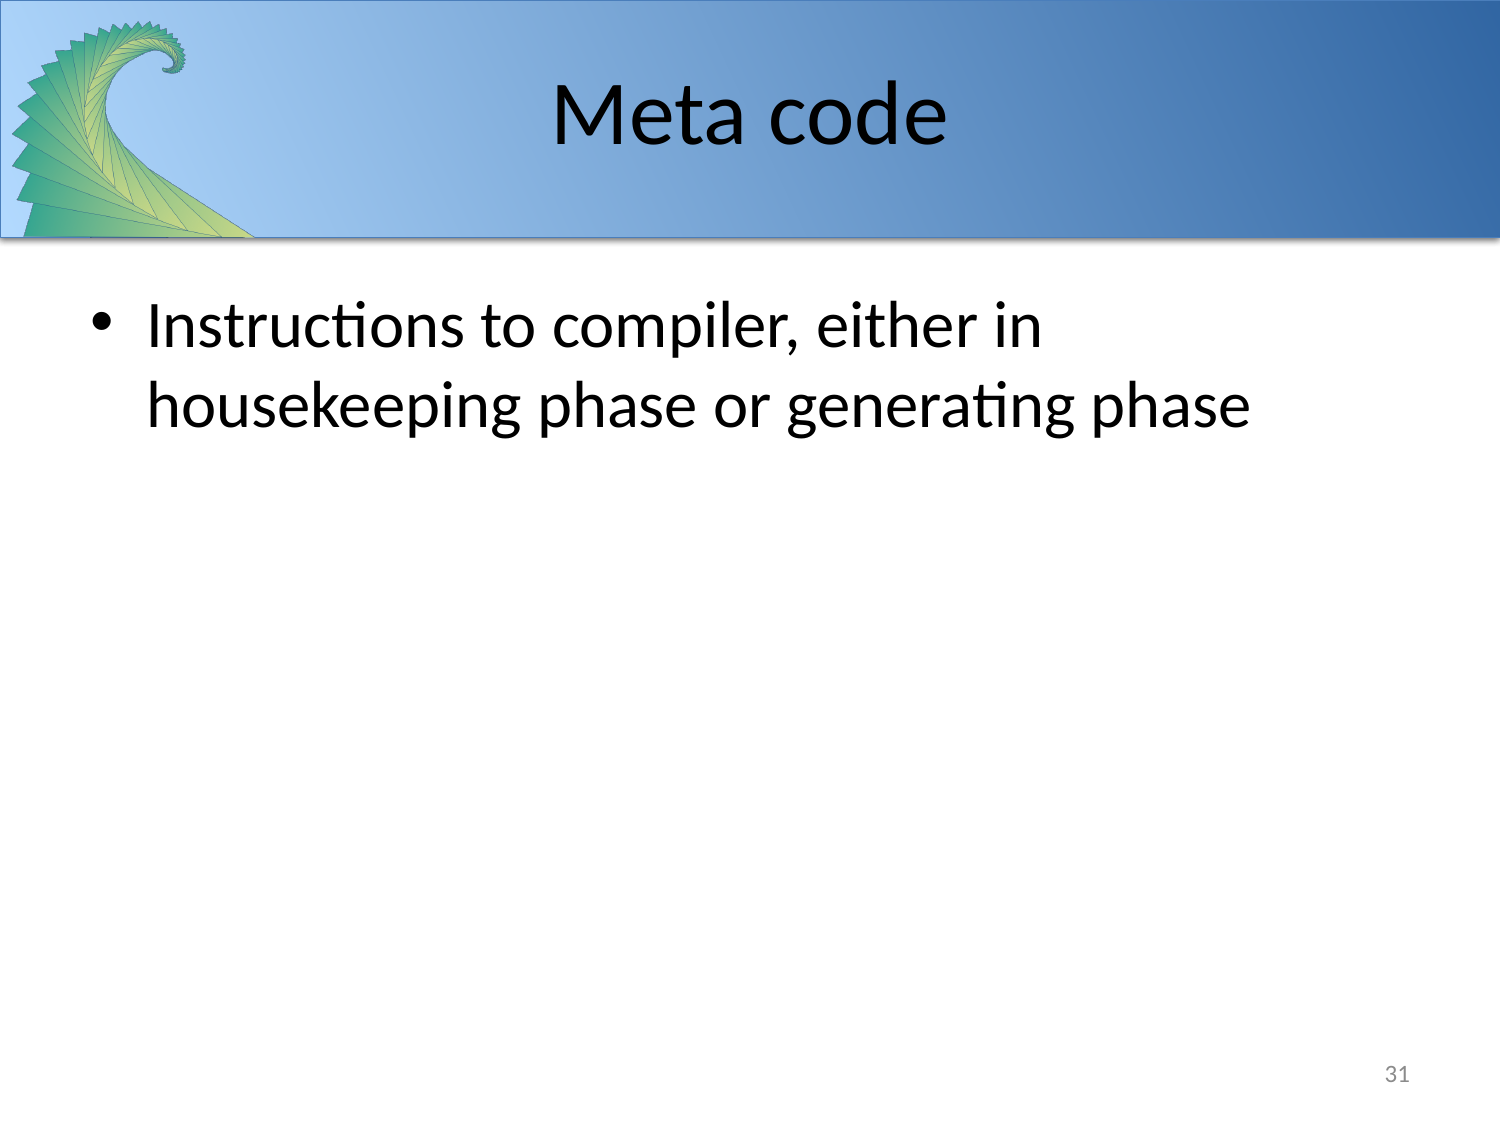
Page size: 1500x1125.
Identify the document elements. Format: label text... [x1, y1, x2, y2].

picture [12, 21, 255, 238]
slide_number 31 [1074, 1042, 1425, 1103]
title Meta code [75, 13, 1425, 202]
list Instructions to compiler, either in housekeeping phase or generating phase [75, 272, 1425, 1016]
